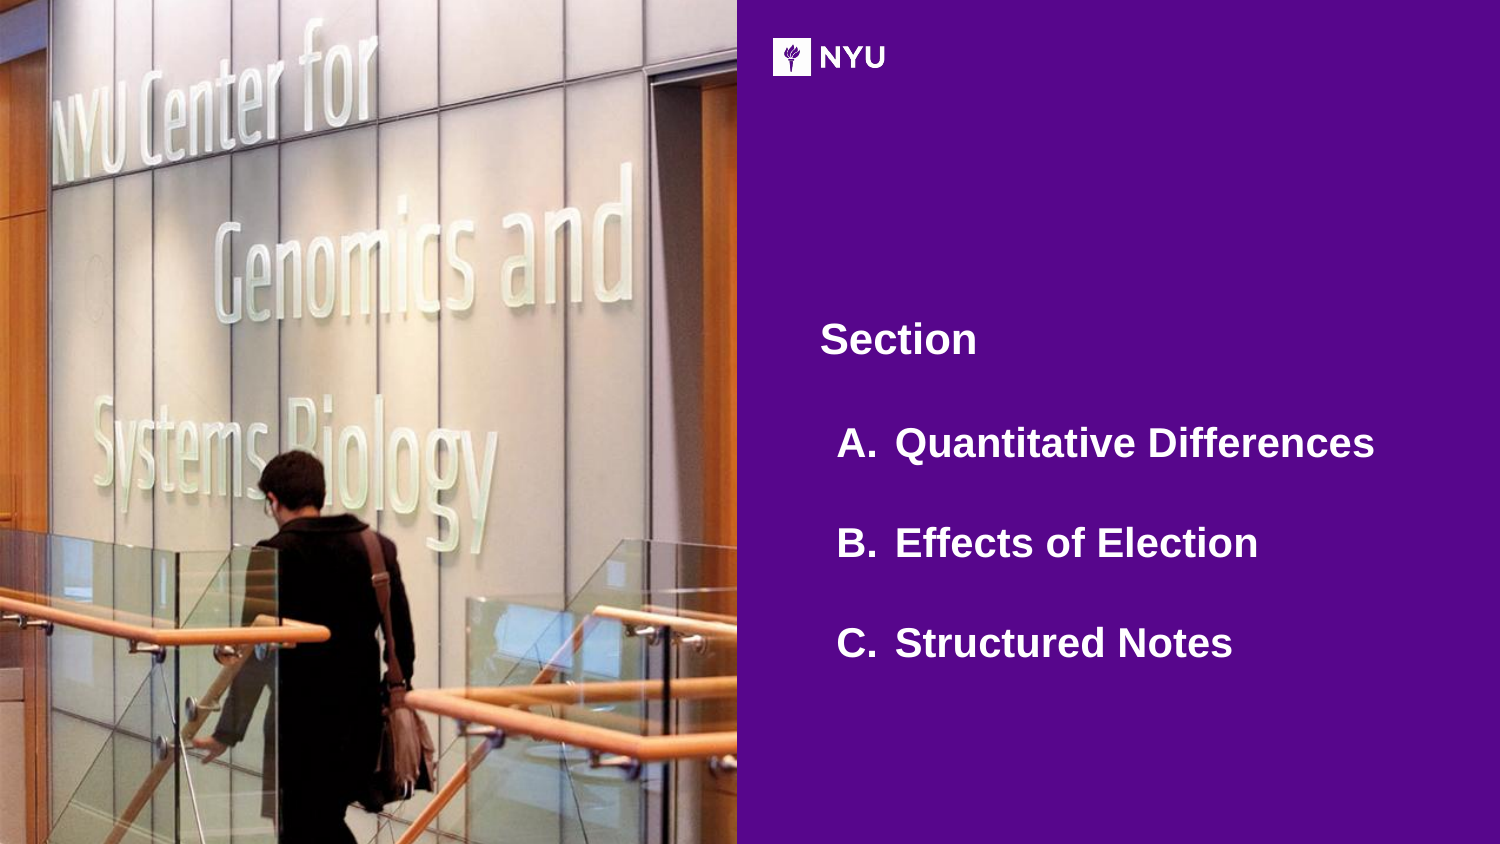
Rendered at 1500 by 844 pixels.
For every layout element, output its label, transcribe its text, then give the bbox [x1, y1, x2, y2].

list Section Quantitative Differences Effects of Election Structured Notes [819, 259, 1433, 774]
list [0, 0, 738, 844]
picture [773, 38, 885, 76]
